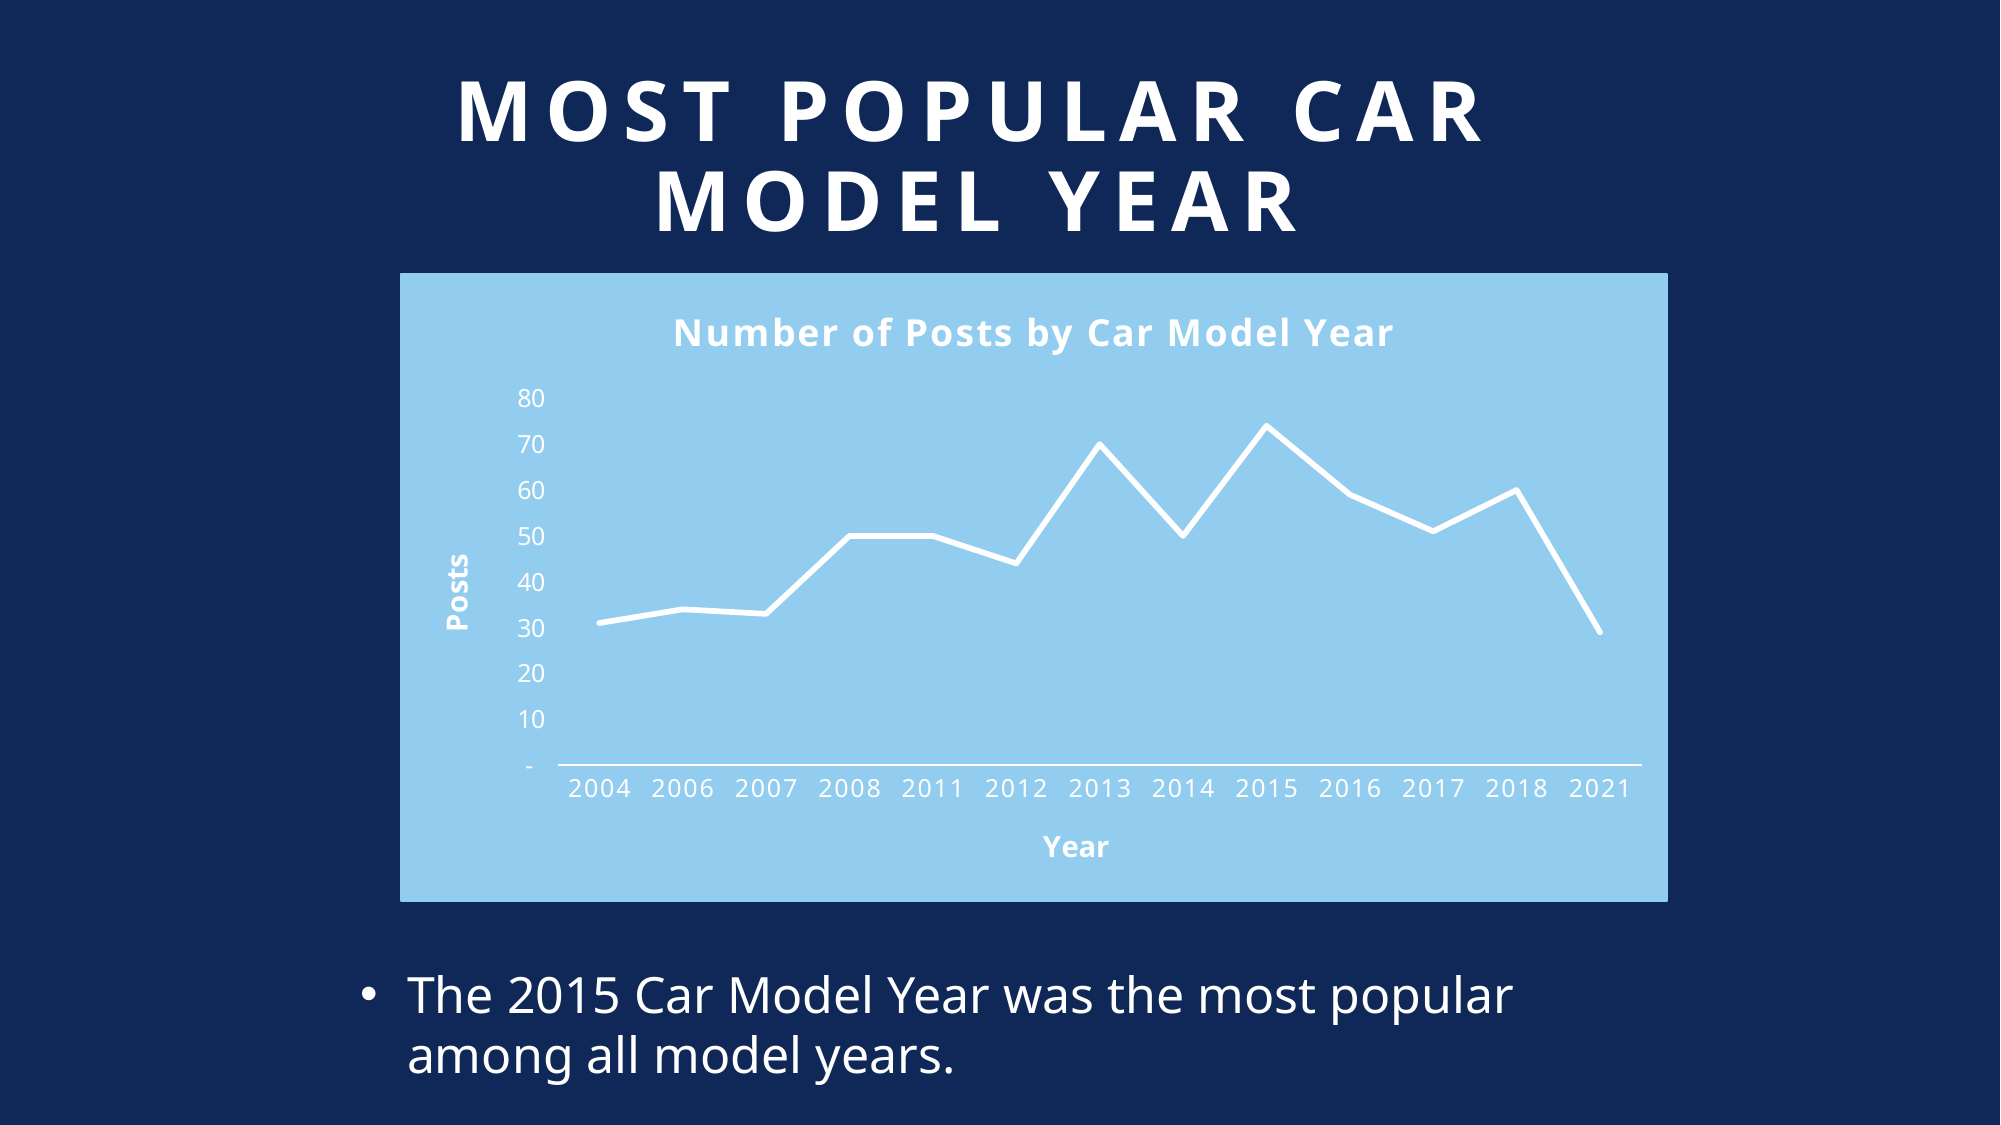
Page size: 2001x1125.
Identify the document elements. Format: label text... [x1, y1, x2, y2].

chart [400, 273, 1668, 902]
text_box The 2015 Car Model Year was the most popular among all model years. [345, 956, 1592, 1091]
title Most Popular CAR Model Year [246, 81, 1703, 257]
